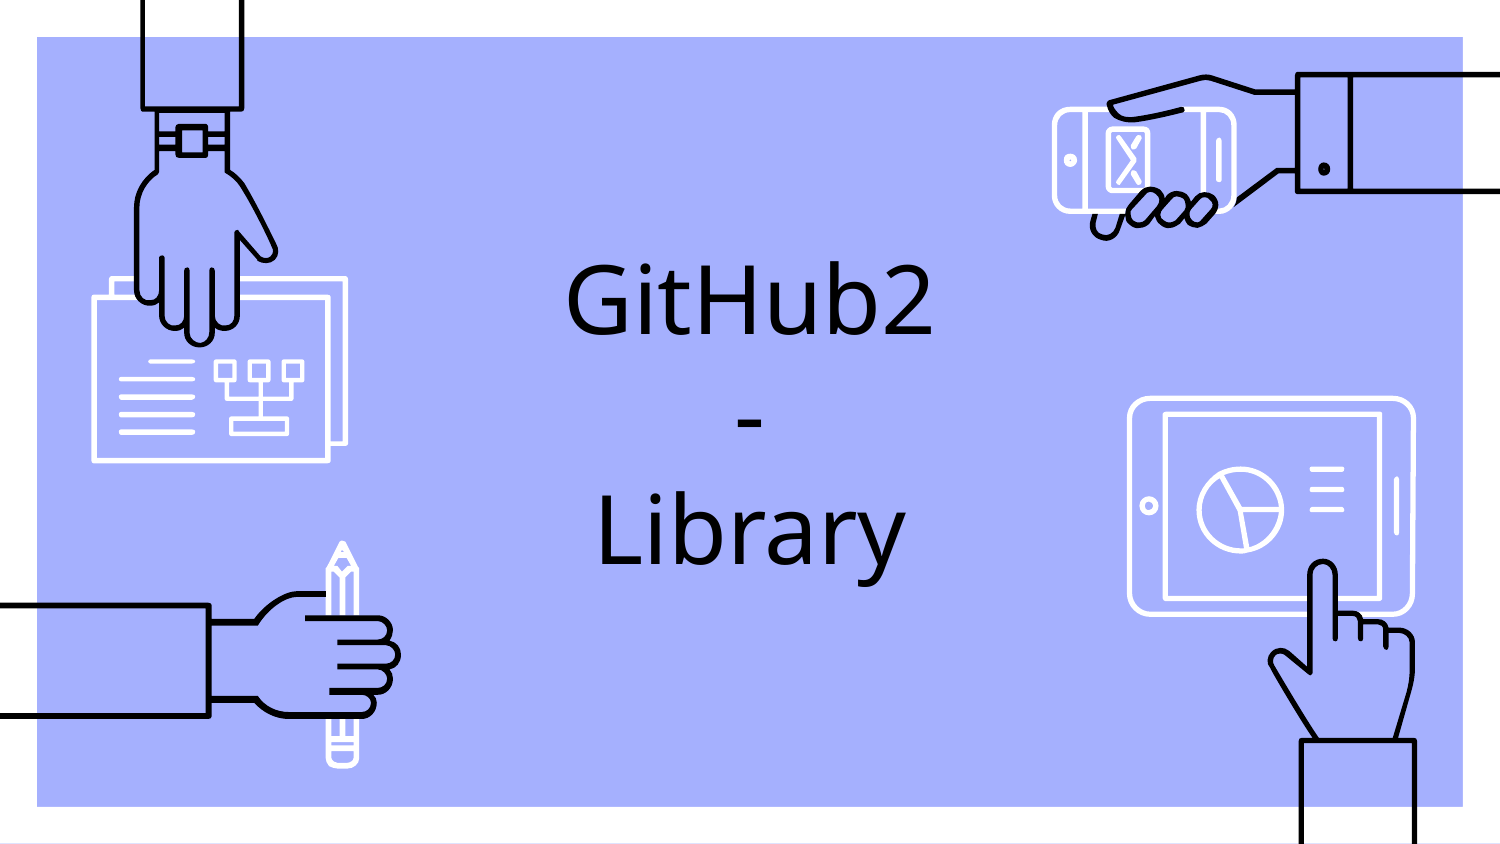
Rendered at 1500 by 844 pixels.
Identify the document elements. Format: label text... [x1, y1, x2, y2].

title GitHub2 - Library [348, 218, 1152, 604]
